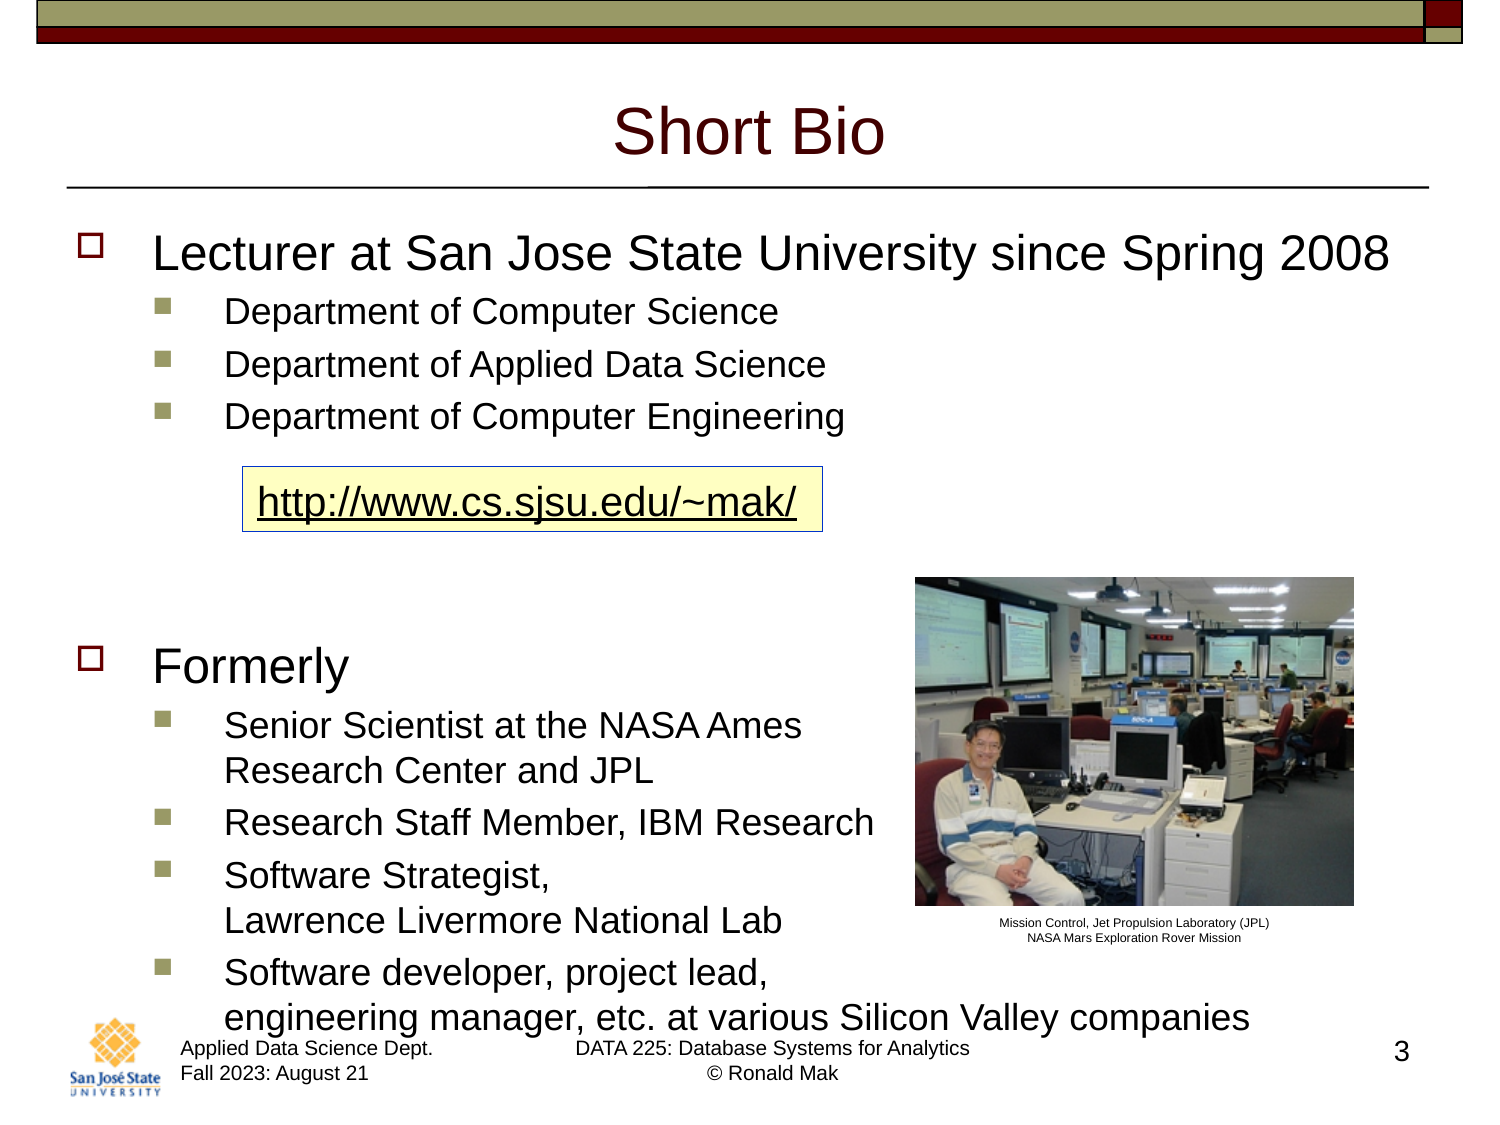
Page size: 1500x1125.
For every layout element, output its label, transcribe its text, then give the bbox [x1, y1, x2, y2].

picture [60, 1012, 166, 1112]
title Short Bio [75, 67, 1425, 175]
text_box Mission Control, Jet Propulsion Laboratory (JPL) NASA Mars Exploration Rover Mission [984, 914, 1285, 953]
text_box http://www.cs.sjsu.edu/~mak/ [242, 466, 823, 532]
picture [914, 577, 1355, 907]
slide_number 3 [1112, 1025, 1425, 1100]
list Lecturer at San Jose State University since Spring 2008 Department of Computer Science Department of Applied Data Science Department of Computer Engineering Formerly Senior Scientist at the NASA Ames Research Center and JPL Research Staff Member, IBM Research Software Strategist, Lawrence Livermore National Lab Software developer, project lead, engineering manager, etc. at various Silicon Valley companies [60, 212, 1450, 1006]
